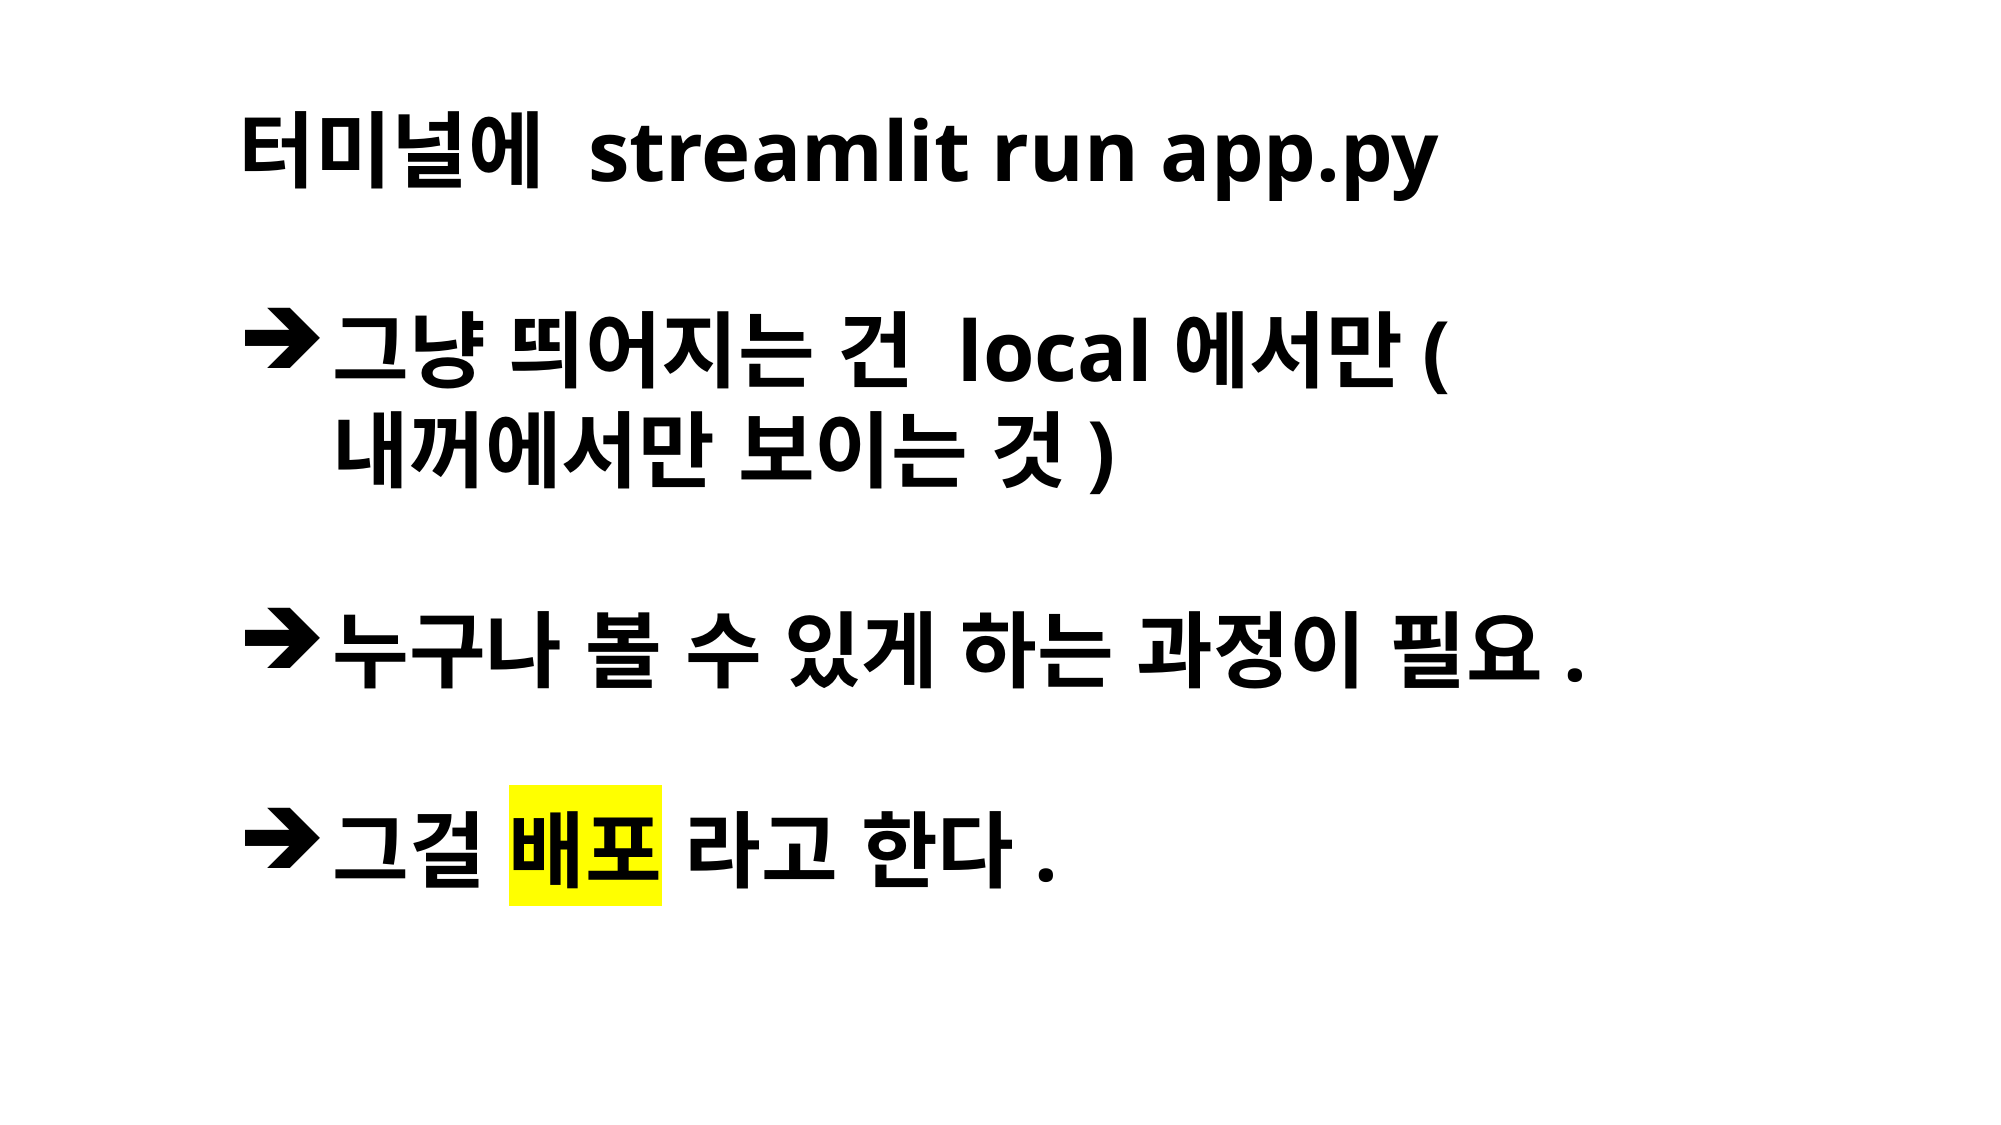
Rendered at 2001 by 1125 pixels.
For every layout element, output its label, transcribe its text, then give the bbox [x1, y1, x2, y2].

text_box 터미널에 streamlit run app.py 그냥 띄어지는 건 local에서만(내꺼에서만 보이는 것) 누구나 볼 수 있게 하는 과정이 필요. 그걸 배포 라고 한다. [224, 91, 1727, 906]
